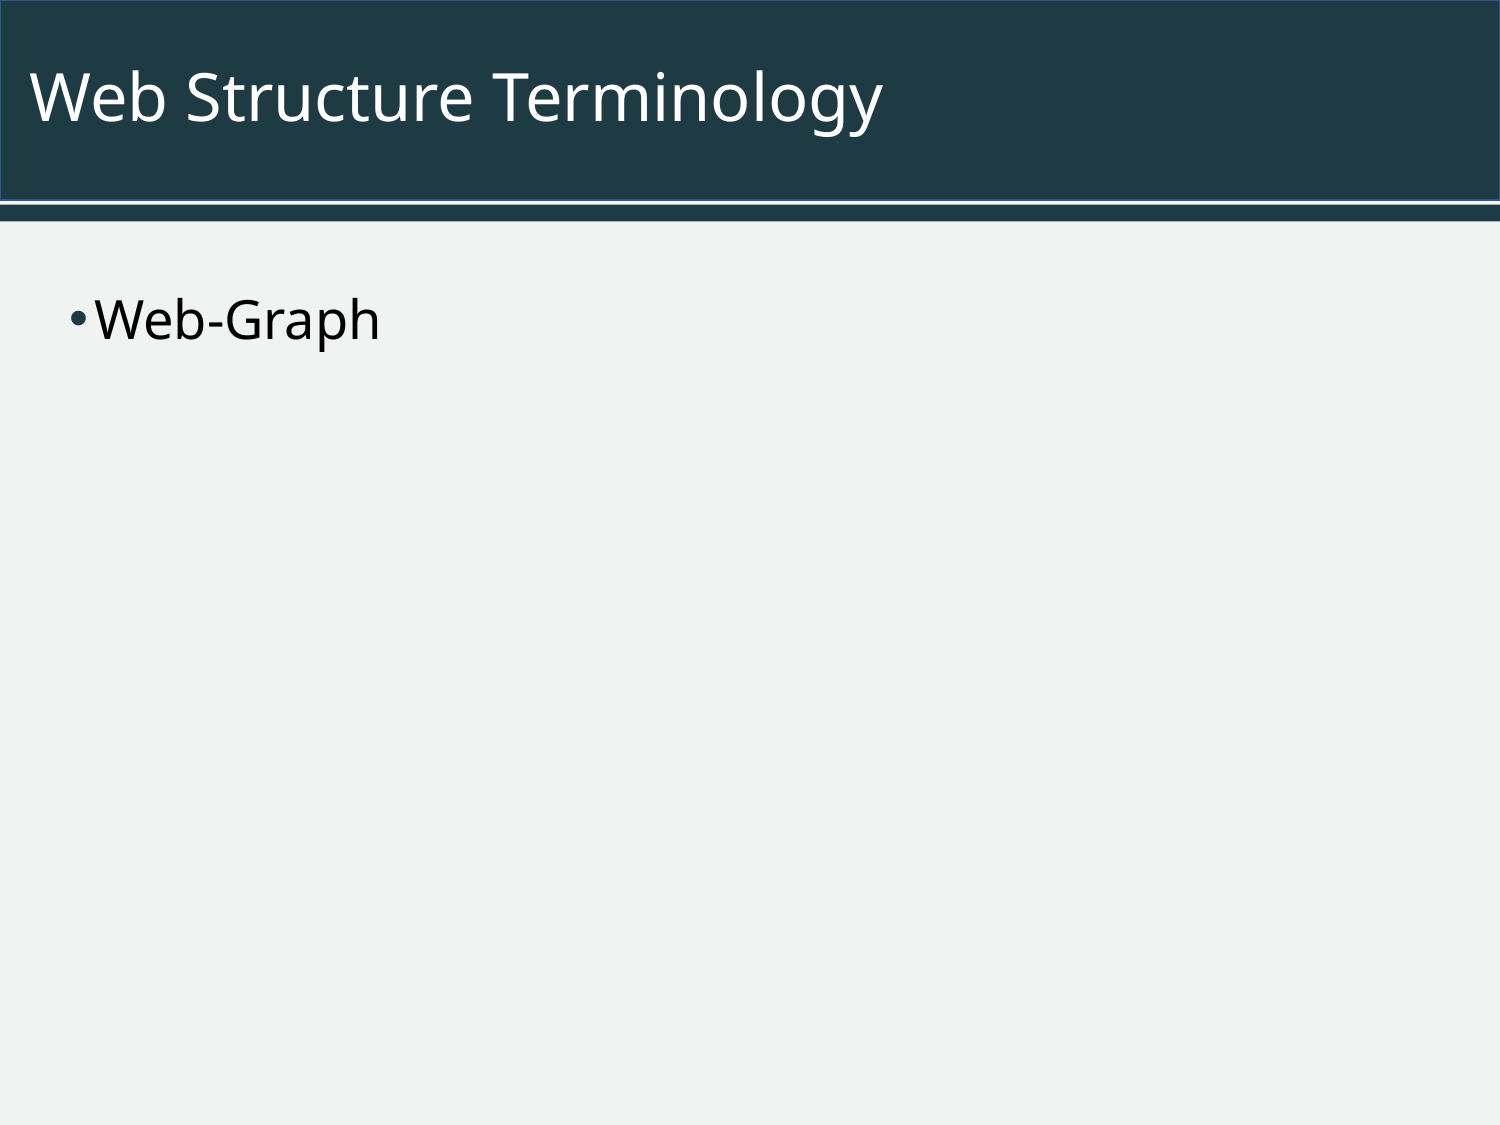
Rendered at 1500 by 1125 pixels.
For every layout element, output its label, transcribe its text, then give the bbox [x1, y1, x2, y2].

title Web Structure Terminology [14, 0, 1500, 200]
list Web-Graph [52, 245, 1448, 1096]
